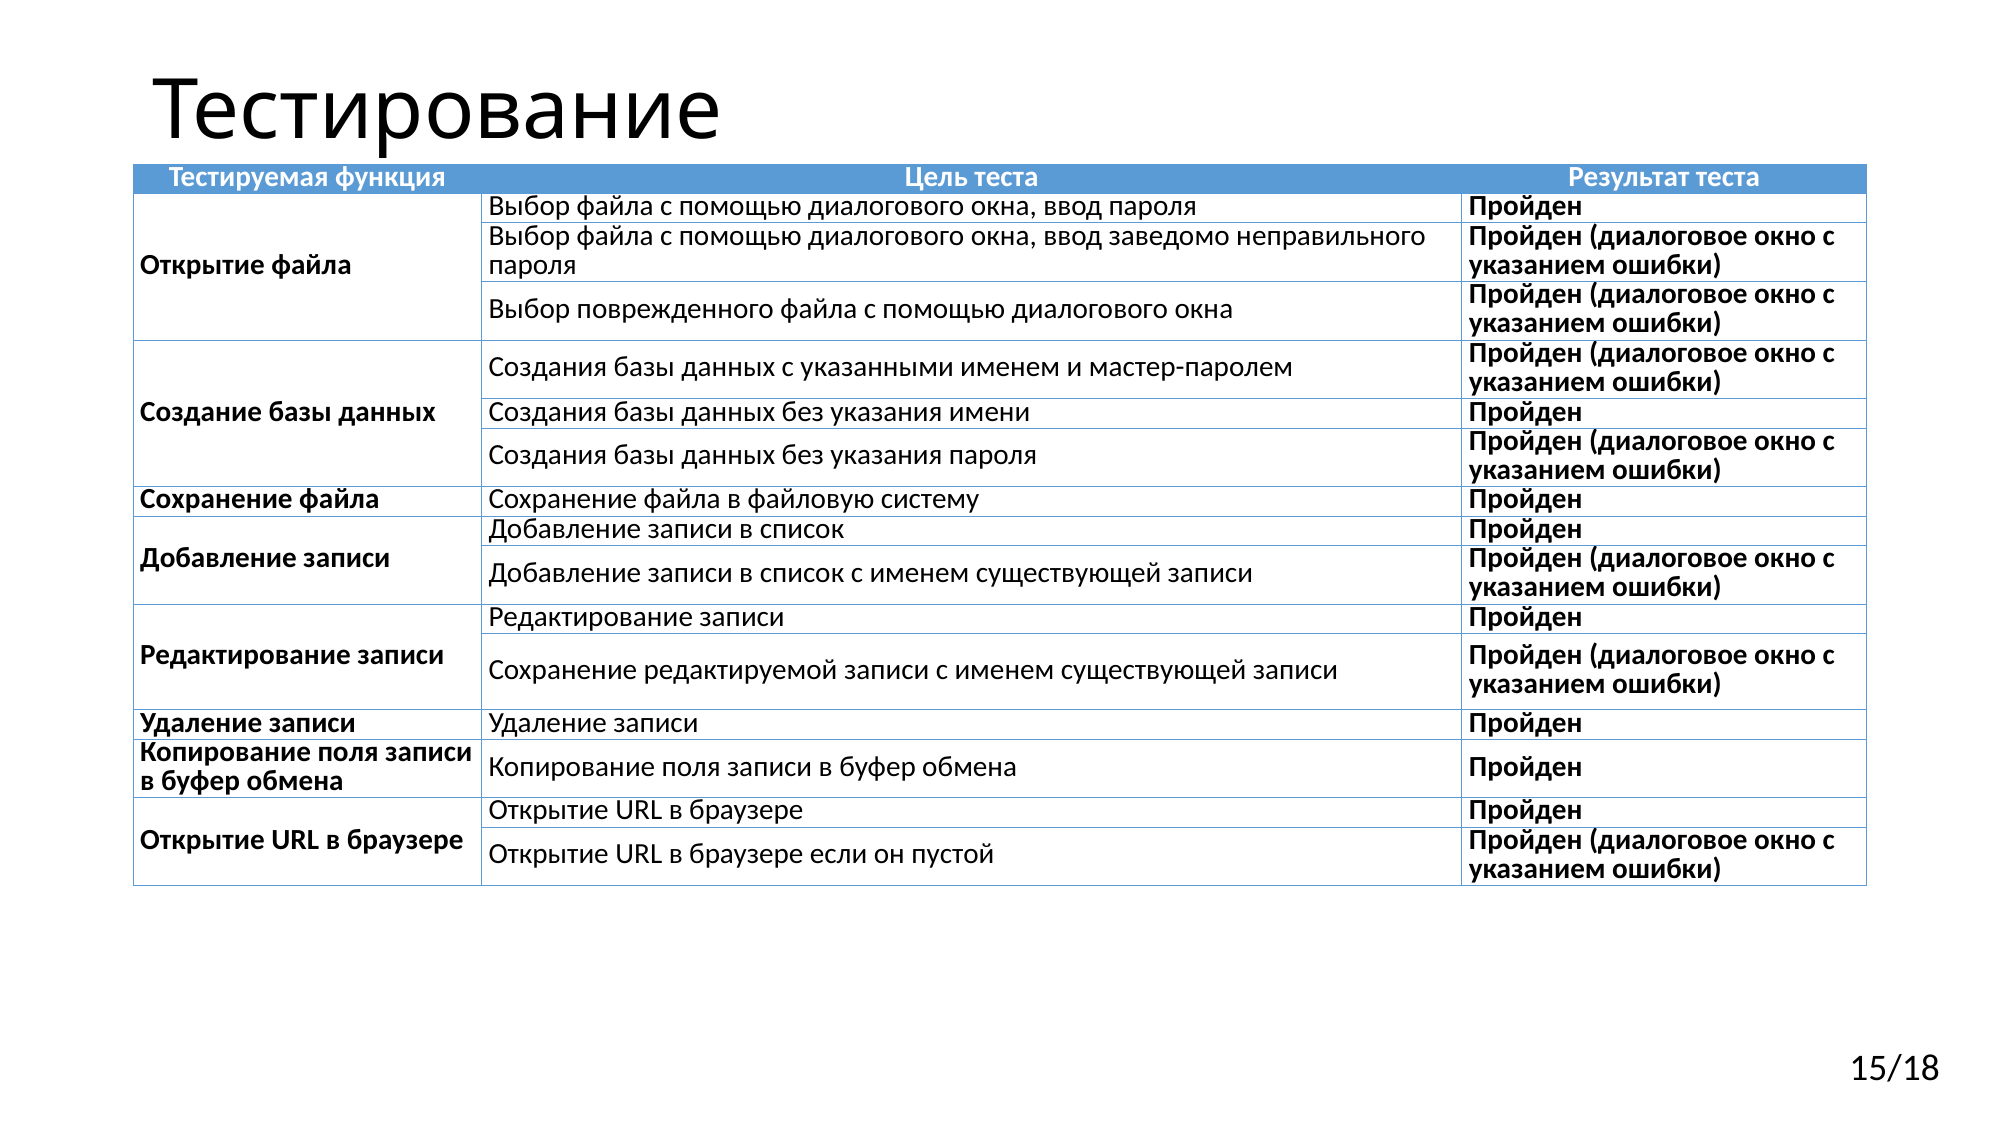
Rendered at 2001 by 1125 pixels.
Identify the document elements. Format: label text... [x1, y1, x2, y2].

table_cell Создания базы данных без указания имени [482, 399, 1461, 428]
text_box 15/18 [1834, 1035, 1955, 1096]
table_cell Выбор поврежденного файла с помощью диалогового окна [482, 282, 1461, 340]
table_cell Добавление записи в список [482, 517, 1461, 545]
table_cell Добавление записи [134, 517, 481, 604]
title Тестирование [137, 2, 1863, 164]
table_cell Пройден [1462, 710, 1866, 739]
table_cell Пройден (диалоговое окно с указанием ошибки) [1462, 429, 1866, 486]
table_cell Открытие URL в браузере если он пустой [482, 828, 1461, 885]
table_cell Пройден (диалоговое окно с указанием ошибки) [1462, 546, 1866, 604]
table_cell Сохранение редактируемой записи с именем существующей записи [482, 634, 1461, 709]
table_cell Выбор файла с помощью диалогового окна, ввод пароля [482, 194, 1461, 222]
table_cell Открытие URL в браузере [482, 798, 1461, 827]
table_cell Создание базы данных [134, 341, 481, 486]
table_cell Сохранение файла [134, 487, 481, 516]
table_cell Пройден [1462, 798, 1866, 827]
table_header Тестируемая функция [134, 165, 482, 193]
table_cell Редактирование записи [482, 605, 1461, 633]
table_cell Пройден (диалоговое окно с указанием ошибки) [1462, 634, 1866, 709]
table_cell Создания базы данных без указания пароля [482, 429, 1461, 486]
table_cell Открытие URL в браузере [134, 798, 481, 885]
table_cell Открытие файла [134, 194, 481, 340]
table_cell Пройден (диалоговое окно с указанием ошибки) [1462, 223, 1866, 281]
table_cell Редактирование записи [134, 605, 481, 709]
table_cell Пройден (диалоговое окно с указанием ошибки) [1462, 341, 1866, 398]
table_cell Пройден [1462, 487, 1866, 516]
table_cell Пройден [1462, 740, 1866, 797]
table_cell Сохранение файла в файловую систему [482, 487, 1461, 516]
table_cell Пройден [1462, 517, 1866, 545]
table_cell Создания базы данных с указанными именем и мастер-паролем [482, 341, 1461, 398]
table_cell Пройден (диалоговое окно с указанием ошибки) [1462, 828, 1866, 885]
table_cell Удаление записи [482, 710, 1461, 739]
table_cell Пройден [1462, 194, 1866, 222]
table_header Цель теста [482, 165, 1462, 193]
table_cell Пройден [1462, 605, 1866, 633]
table_cell Копирование поля записи в буфер обмена [134, 740, 481, 797]
table_cell Пройден (диалоговое окно с указанием ошибки) [1462, 282, 1866, 340]
table_header Результат теста [1462, 165, 1866, 193]
table_cell Удаление записи [134, 710, 481, 739]
table_cell Пройден [1462, 399, 1866, 428]
table_cell Выбор файла с помощью диалогового окна, ввод заведомо неправильного пароля [482, 223, 1461, 281]
table_cell Добавление записи в список с именем существующей записи [482, 546, 1461, 604]
table_cell Копирование поля записи в буфер обмена [482, 740, 1461, 797]
